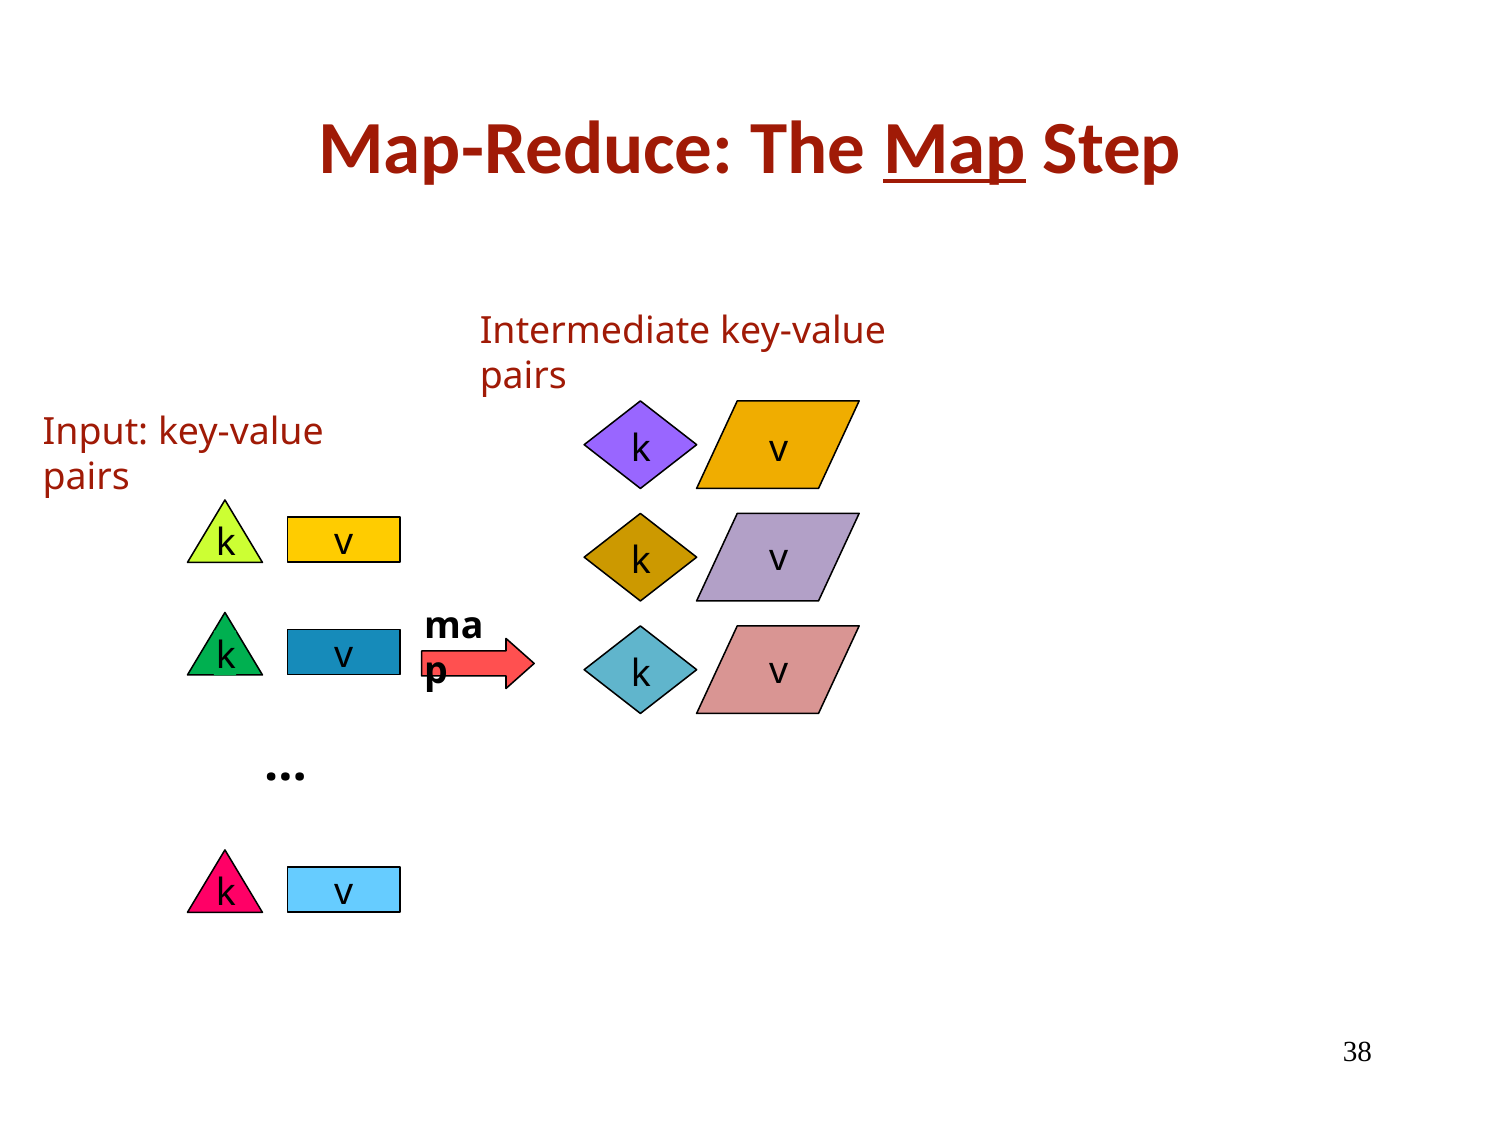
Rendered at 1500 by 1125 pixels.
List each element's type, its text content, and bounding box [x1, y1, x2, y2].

text_box Input: key-value pairs [27, 399, 423, 505]
text_box map [422, 600, 472, 691]
title Map-Reduce: The Map Step [112, 50, 1388, 238]
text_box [477, 305, 969, 714]
slide_number ‹#› [1074, 1025, 1388, 1100]
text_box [187, 499, 401, 913]
